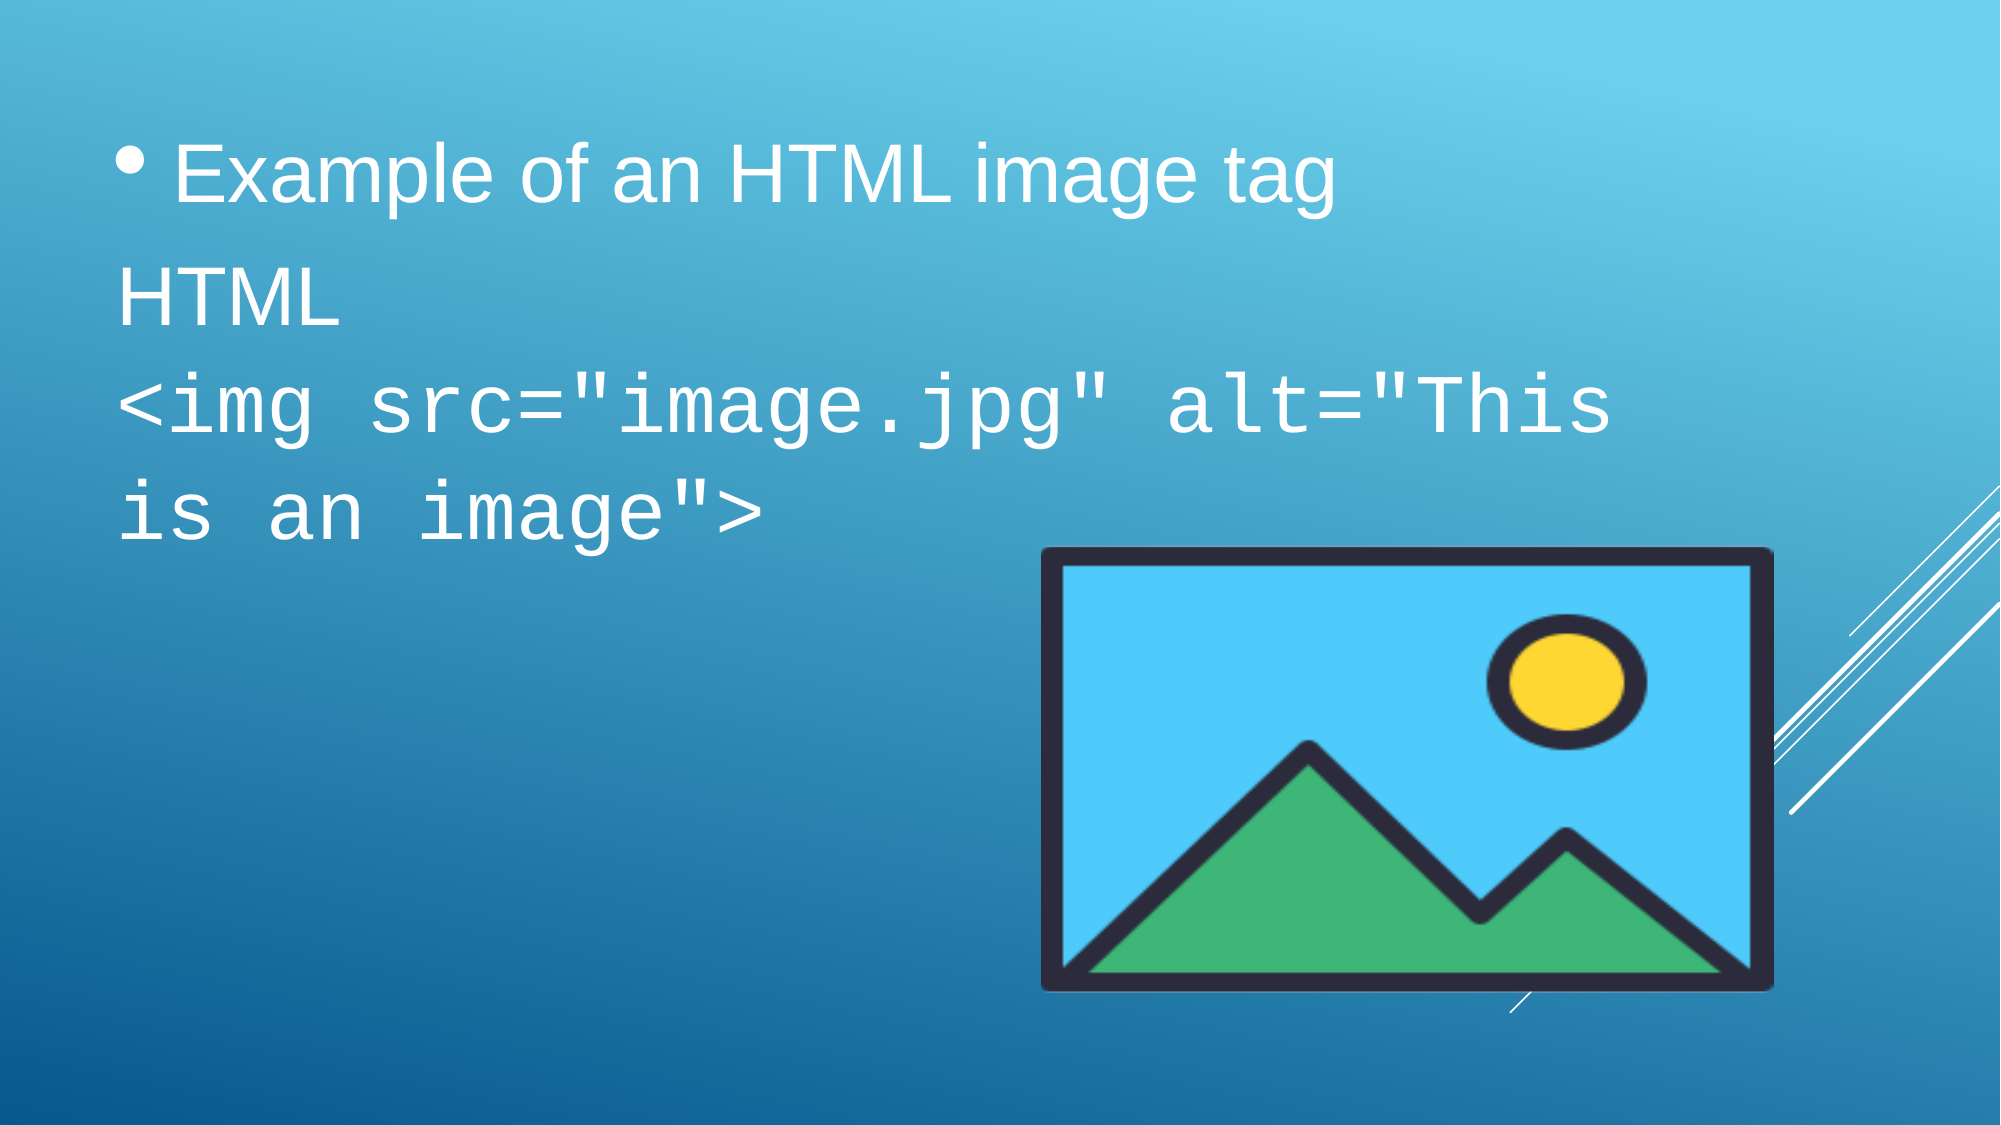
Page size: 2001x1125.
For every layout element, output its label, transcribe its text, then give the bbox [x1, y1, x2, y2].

text_box Example of an HTML image tag HTML <img src="image.jpg" alt="This is an image"> [101, 104, 1774, 564]
picture [1041, 460, 1774, 1081]
